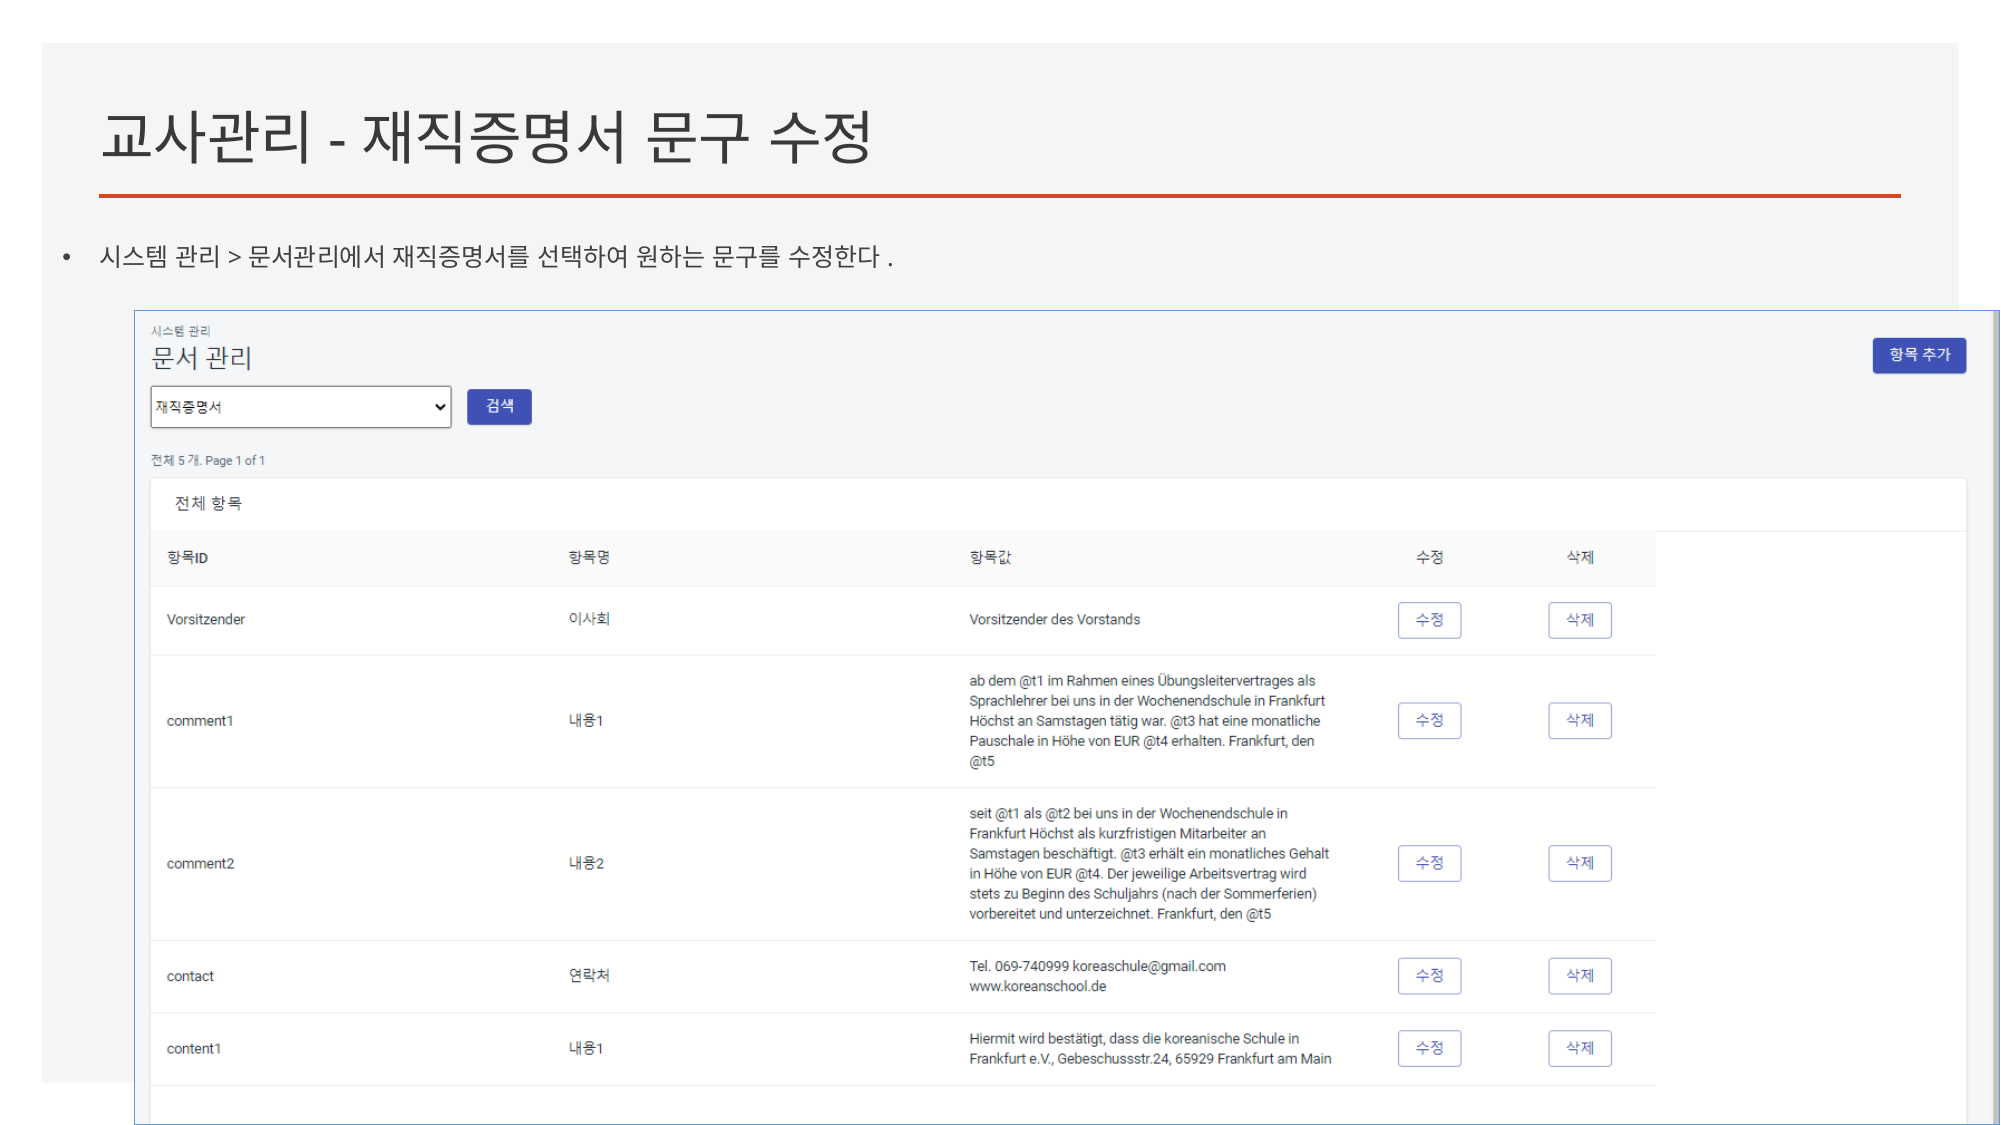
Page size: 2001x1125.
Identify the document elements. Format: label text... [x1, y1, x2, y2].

picture [134, 310, 2000, 1125]
text_box 시스템 관리>문서관리에서 재직증명서를 선택하여 원하는 문구를 수정한다. [47, 234, 1092, 464]
title 교사관리-재직증명서 문구 수정 [85, 73, 1499, 179]
